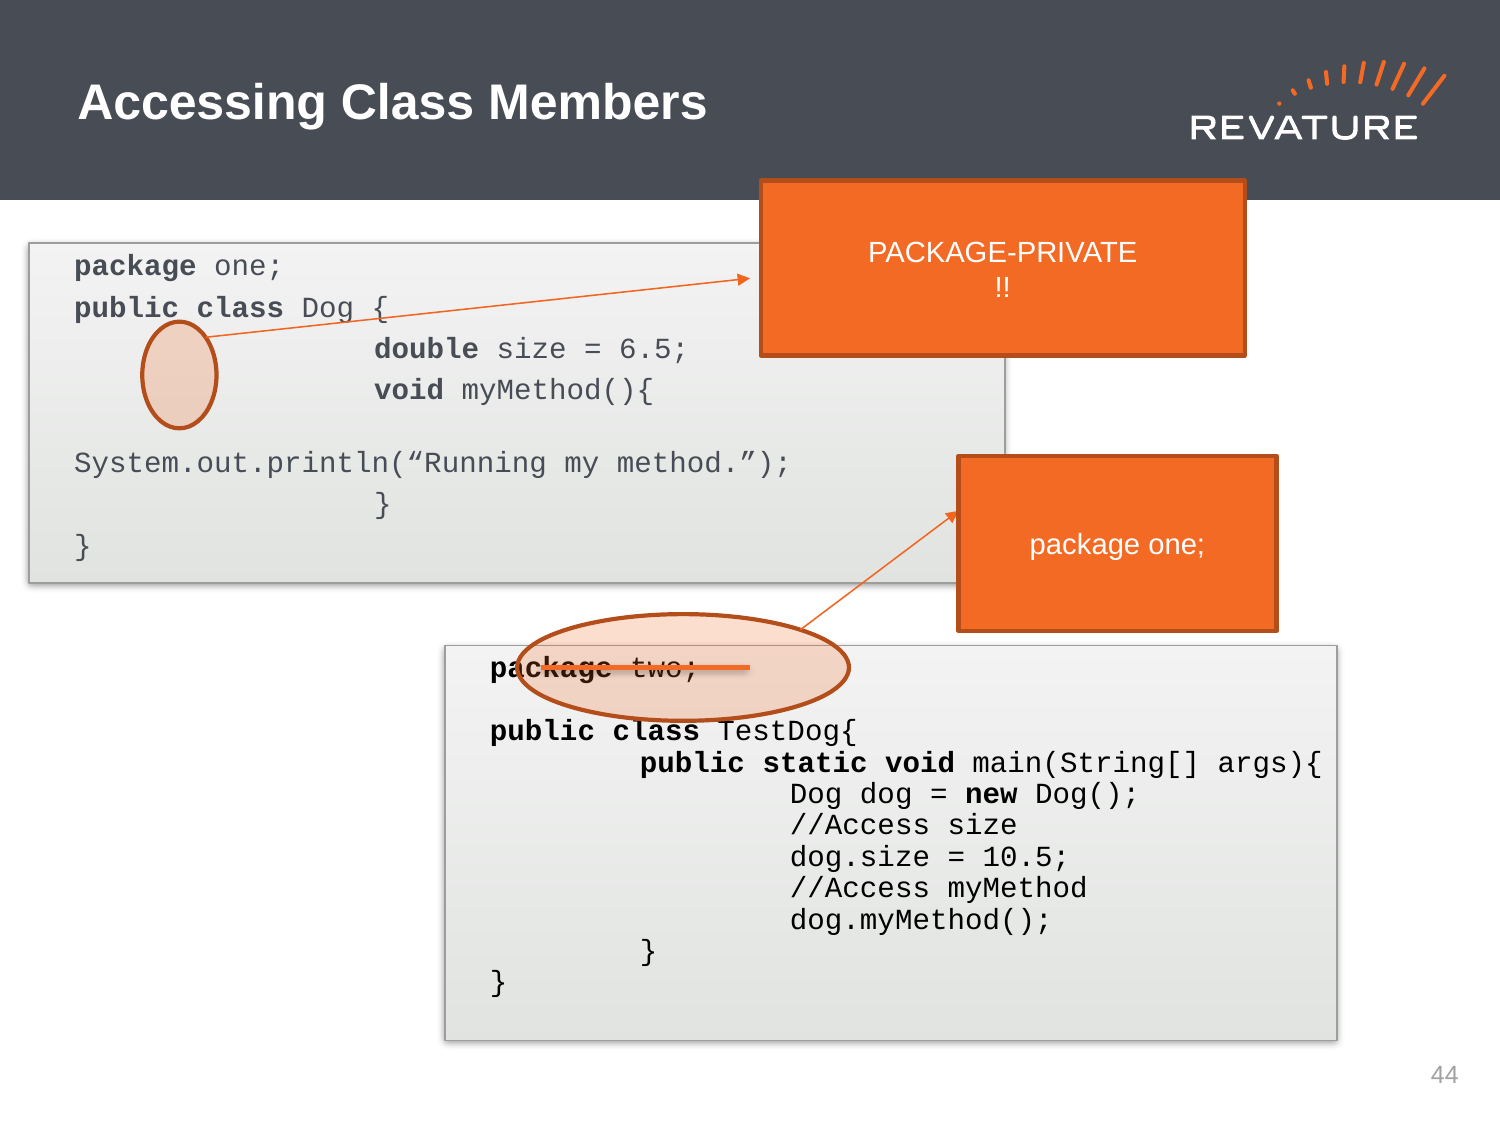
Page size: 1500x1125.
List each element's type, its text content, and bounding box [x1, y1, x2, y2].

text_box package two; public class TestDog{ public static void main(String[] args){ Dog dog = new Dog(); //Access size dog.size = 10.5; //Access myMethod dog.myMethod(); } } [444, 645, 1338, 1041]
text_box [141, 180, 1245, 429]
text_box package one; public class Dog { double size = 6.5; void myMethod(){ System.out.println(“Running my method.”); } } [28, 242, 1006, 584]
title Accessing Class Members [62, 0, 1084, 200]
slide_number 43 [1332, 1043, 1474, 1104]
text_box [516, 455, 1277, 722]
